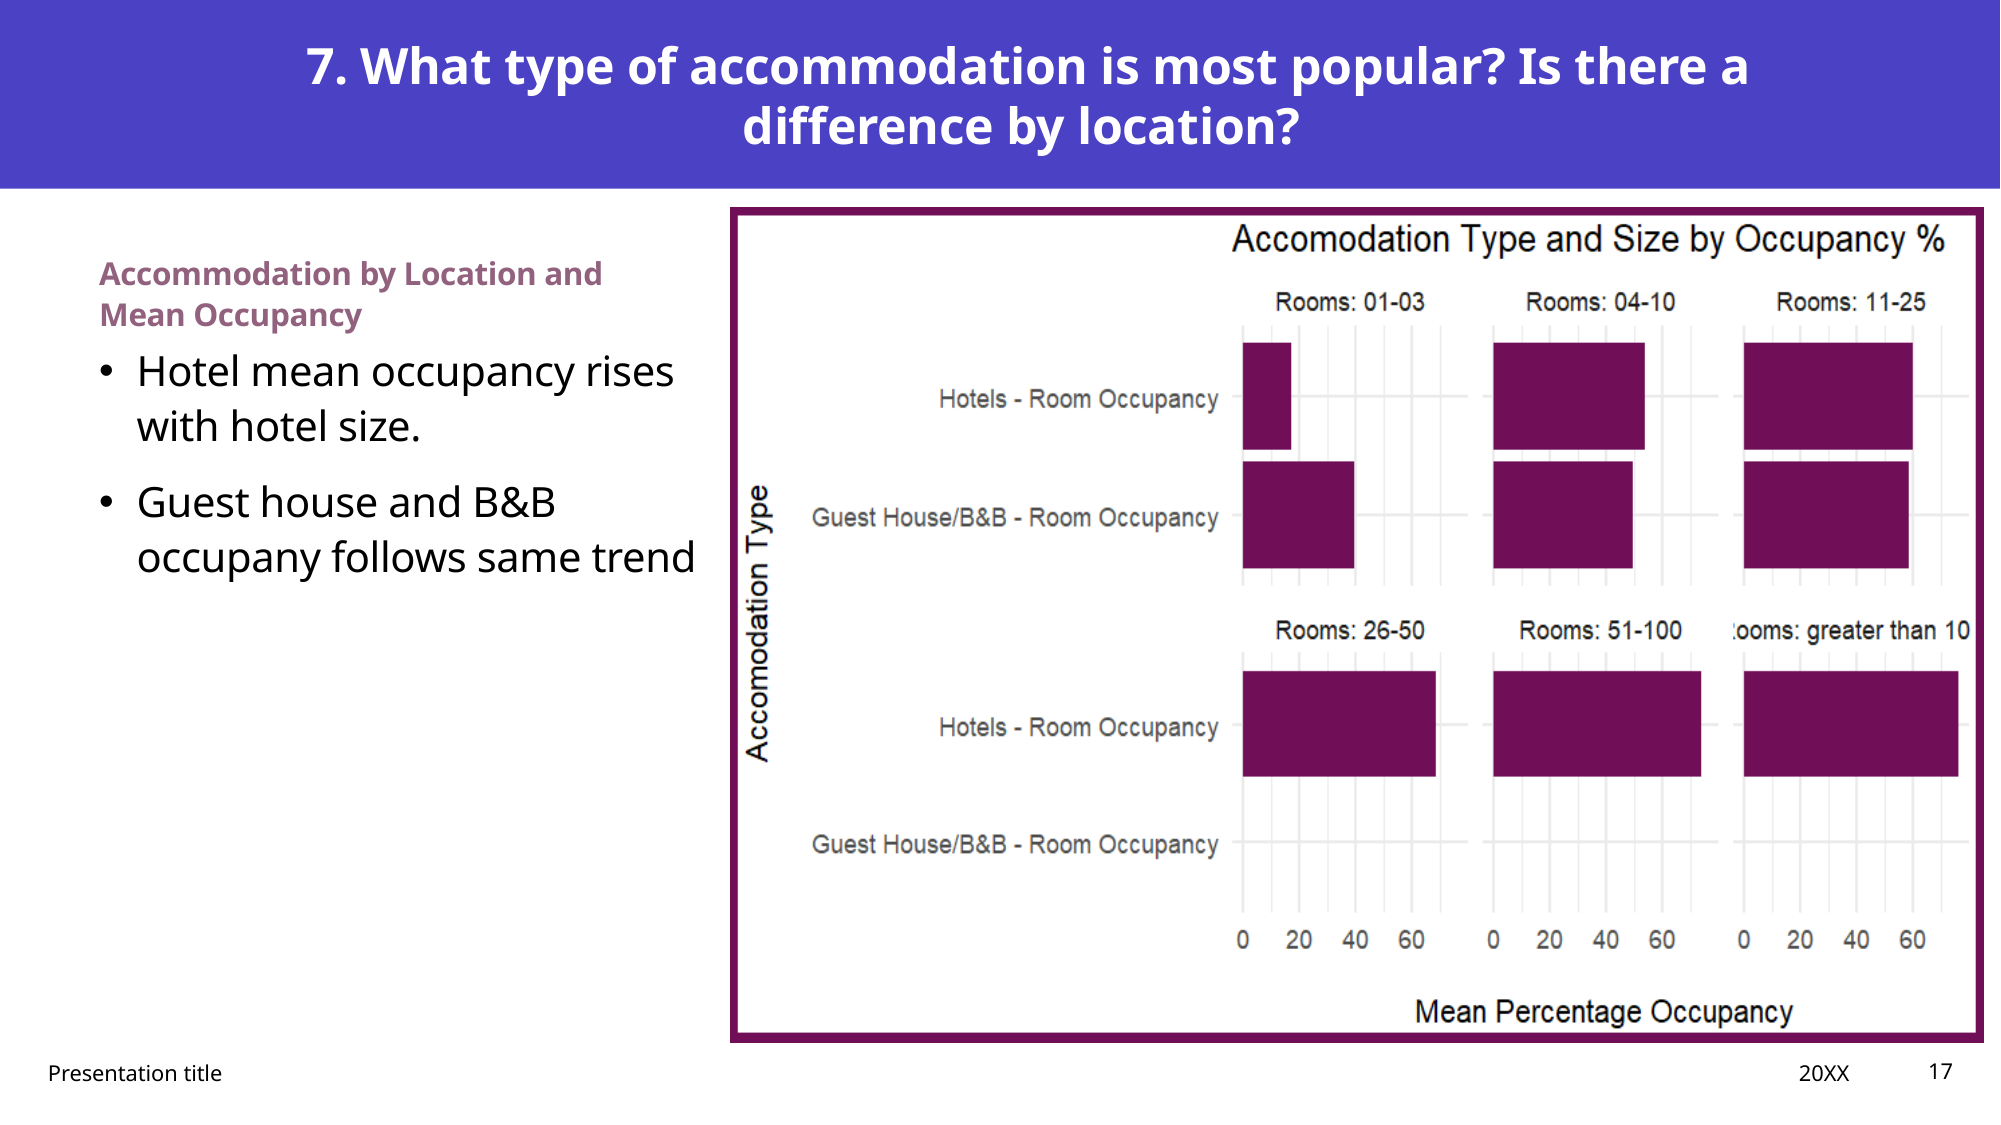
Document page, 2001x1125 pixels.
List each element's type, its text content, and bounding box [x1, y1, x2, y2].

picture [730, 207, 1984, 1043]
list Hotel mean occupancy rises with hotel size. Guest house and B&B occupany follows same trend [84, 332, 730, 986]
title 7. What type of accommodation is most popular? Is there a difference by location? [204, 31, 1852, 159]
slide_number 17 [1864, 1043, 1968, 1103]
slide_number 20XX [1150, 1043, 1864, 1103]
list Accommodation by Location and Mean Occupancy [84, 242, 657, 341]
footer Presentation title [33, 1042, 827, 1103]
